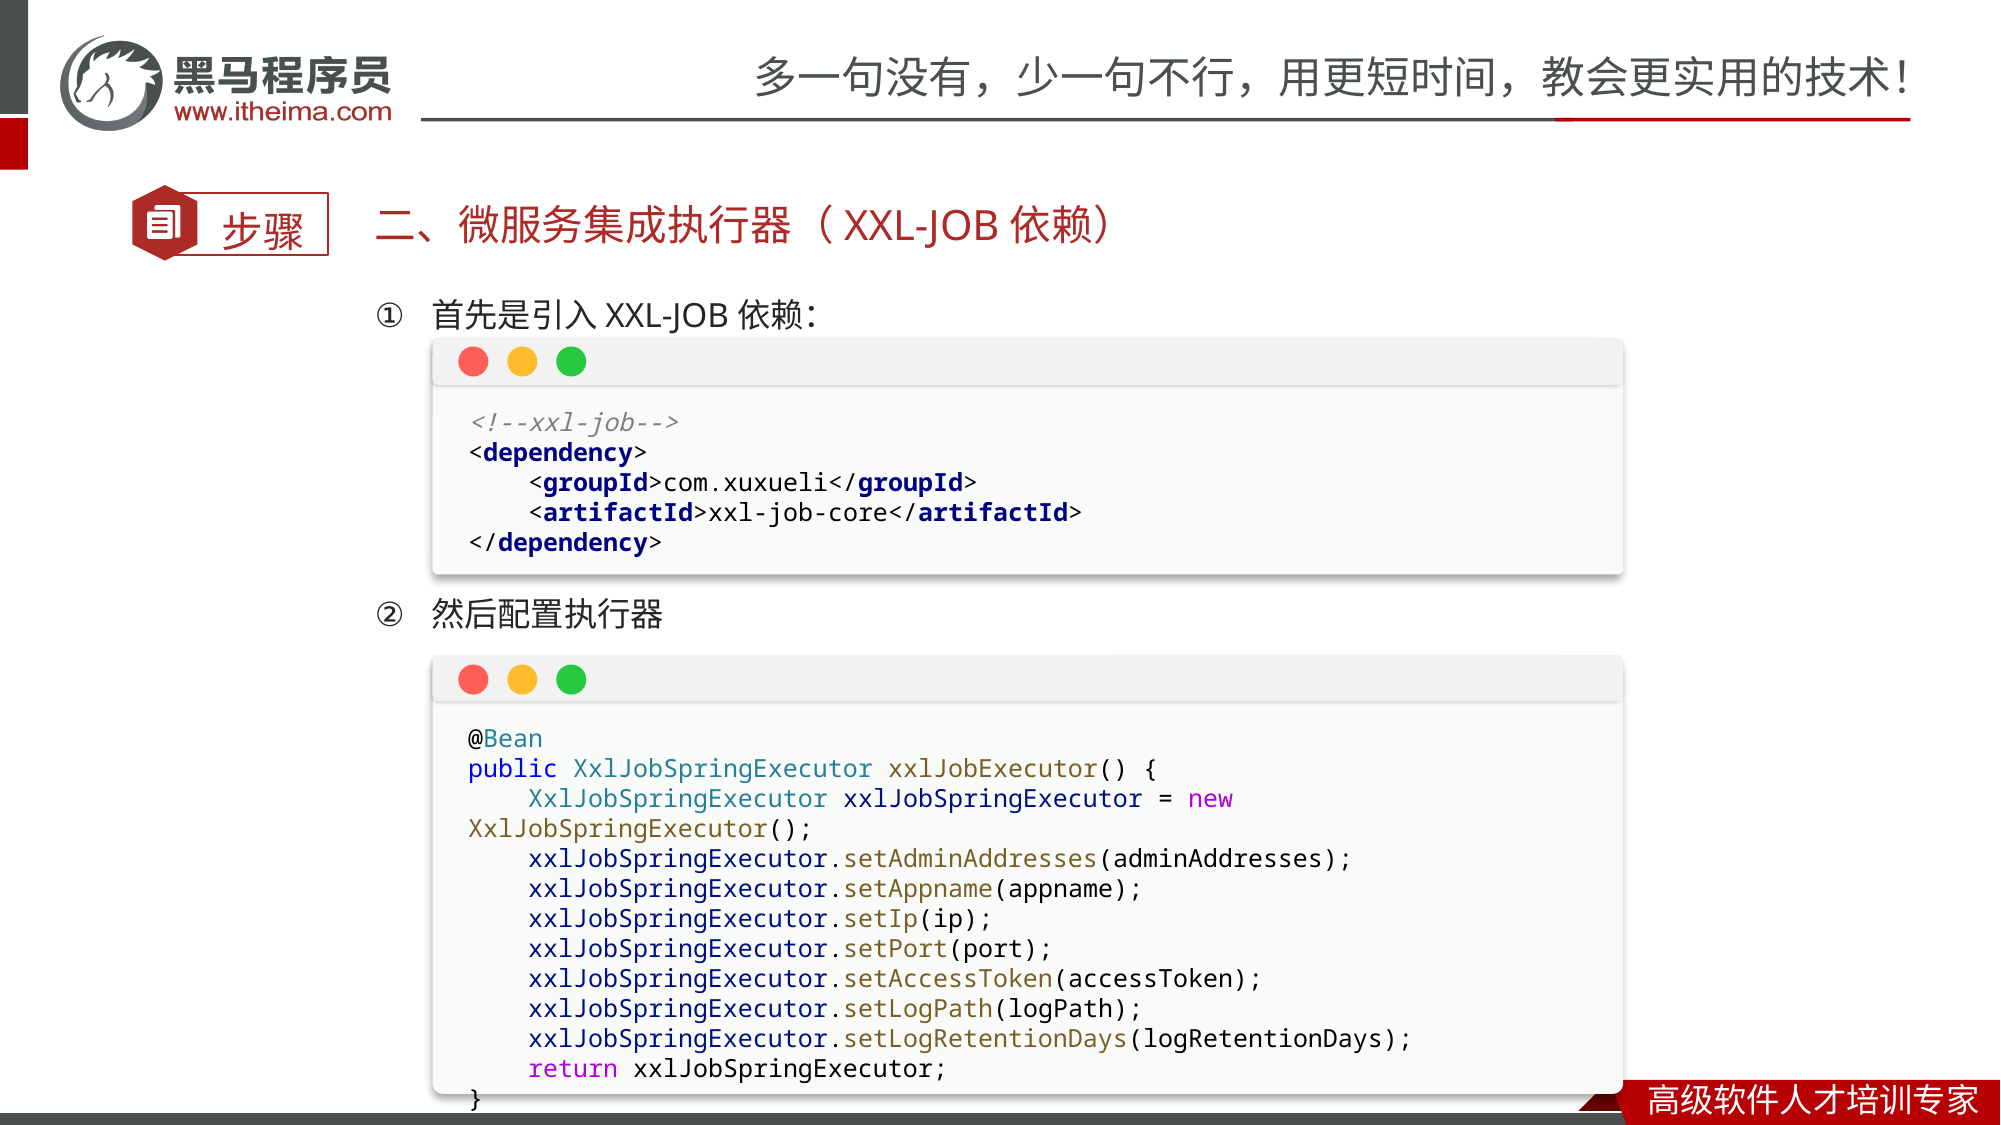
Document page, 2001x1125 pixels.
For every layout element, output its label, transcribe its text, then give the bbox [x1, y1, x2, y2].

picture [147, 205, 181, 239]
picture [14, 0, 453, 179]
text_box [432, 655, 1624, 1095]
list 首先是引入XXL-JOB依赖： 然后配置执行器 [360, 266, 1872, 979]
list 二、微服务集成执行器（XXL-JOB依赖） [360, 181, 1872, 266]
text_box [432, 338, 1624, 575]
